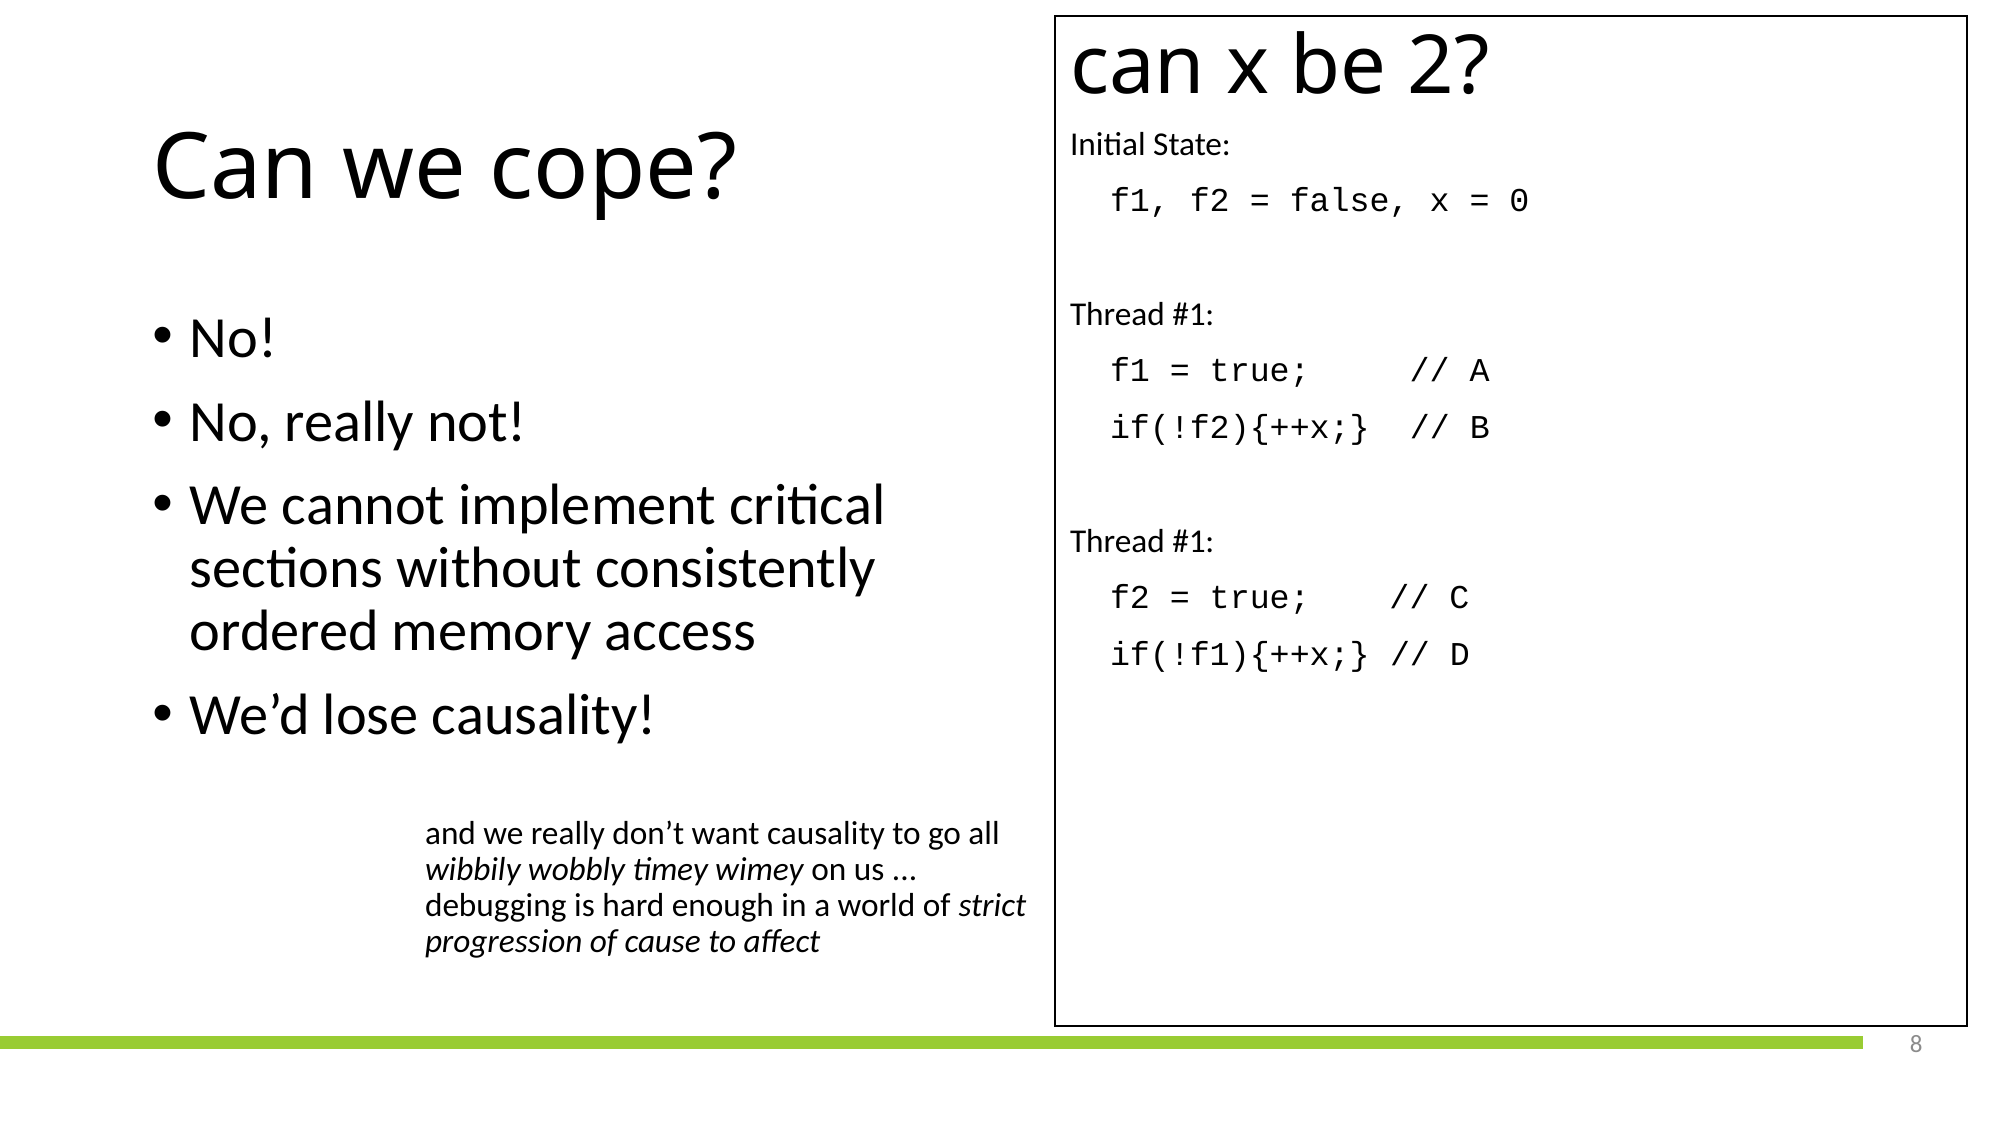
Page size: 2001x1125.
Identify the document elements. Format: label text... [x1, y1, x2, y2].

picture [0, 1030, 1487, 1056]
slide_number 8 [1487, 1026, 1938, 1073]
title Can we cope? [137, 59, 1054, 278]
text_box and we really don’t want causality to go all wibbily wobbly timey wimey on us ... debugging is hard enough in a world of strict progression of cause to affect [410, 808, 1054, 970]
list No! No, really not! We cannot implement critical sections without consistently ordered memory access We’d lose causality! [137, 299, 1054, 1014]
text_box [1055, 15, 1968, 1026]
